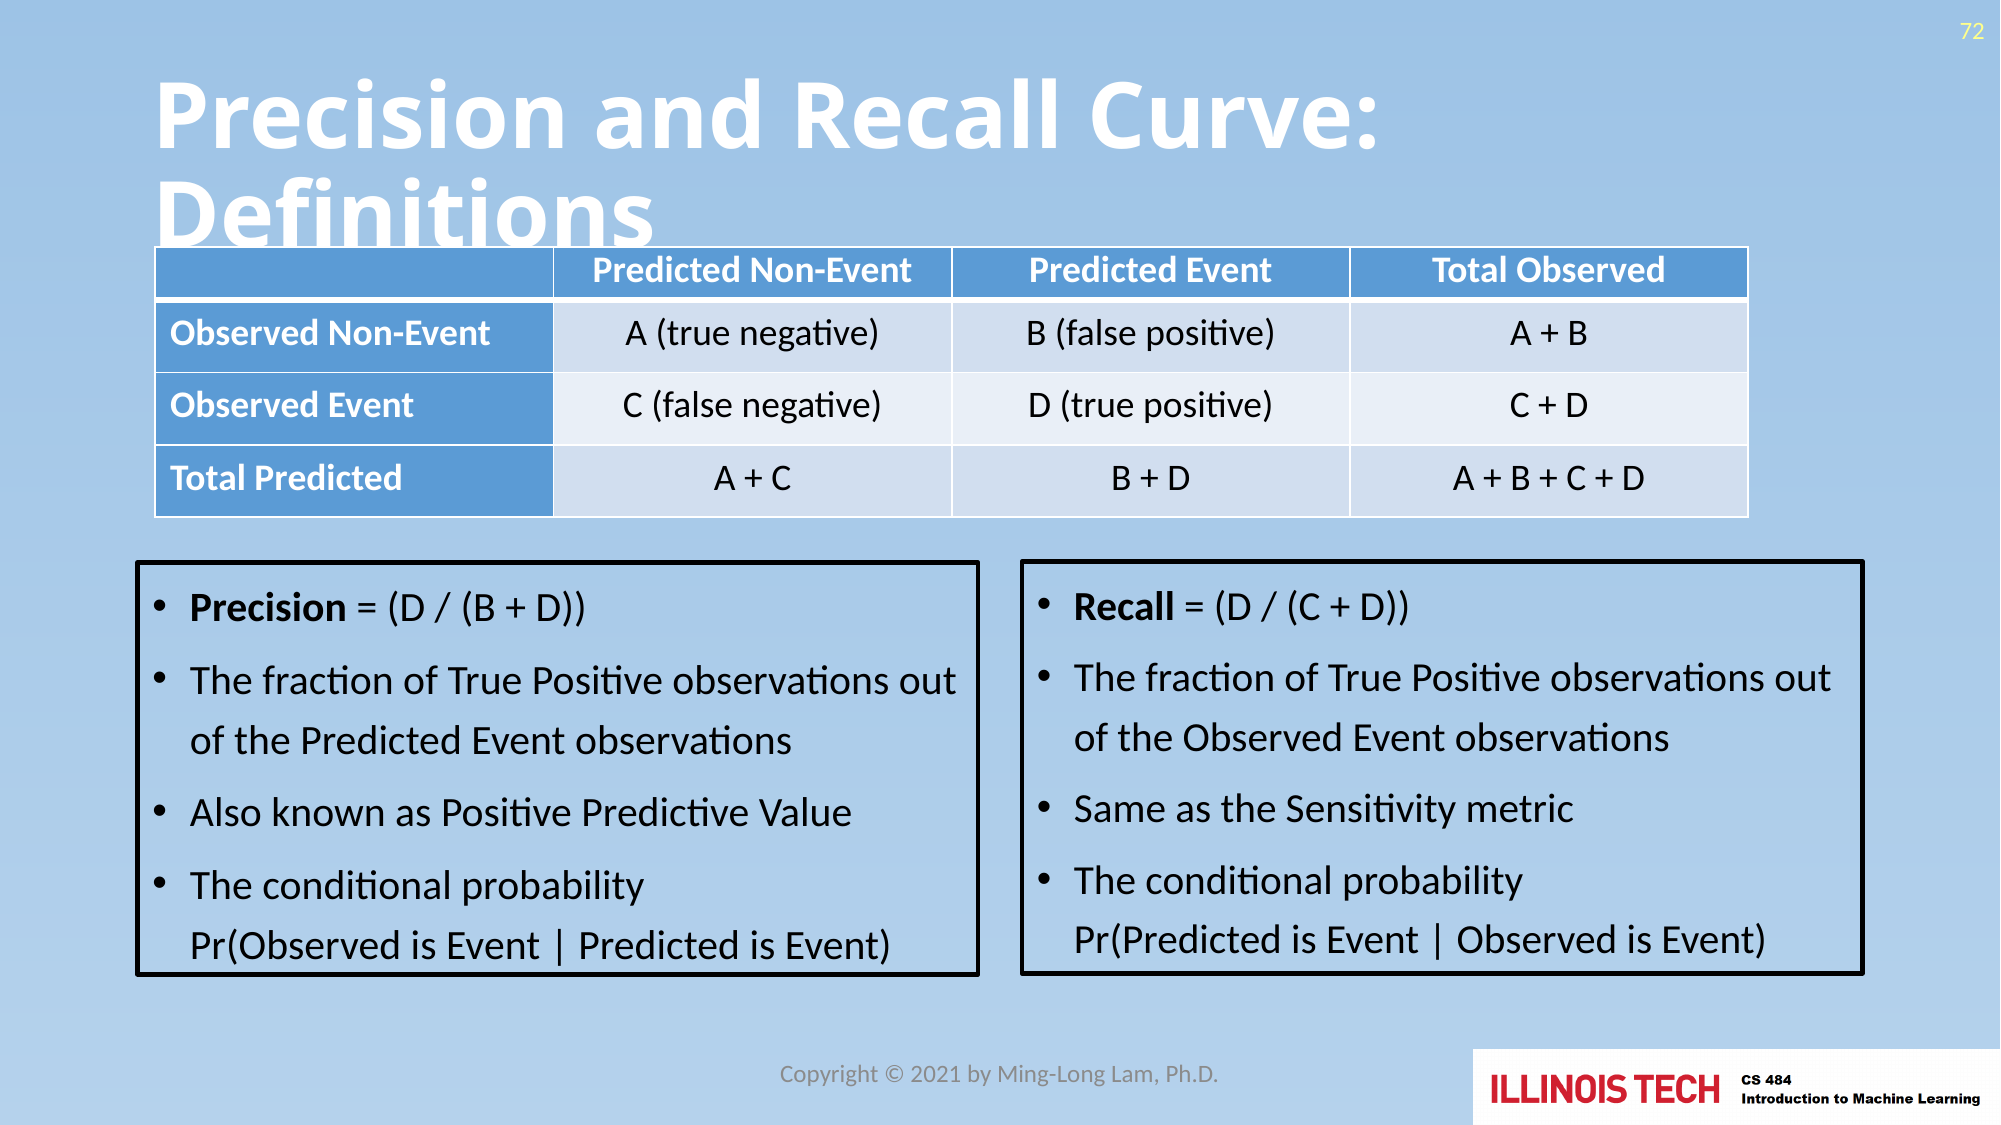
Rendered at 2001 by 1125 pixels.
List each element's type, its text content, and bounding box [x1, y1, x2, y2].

table_cell Observed Non-Event [156, 303, 553, 372]
table_cell C + D [1351, 373, 1747, 444]
table_cell D (true positive) [953, 373, 1349, 444]
table_cell A + C [554, 446, 951, 516]
table_cell A + B + C + D [1351, 446, 1747, 516]
picture [1473, 1049, 2000, 1125]
table_cell B + D [953, 446, 1349, 516]
footer Copyright © 2021 by Ming-Long Lam, Ph.D. [662, 1042, 1338, 1103]
table_header Predicted Non-Event [554, 248, 951, 297]
title Precision and Recall Curve: Definitions [137, 59, 1863, 278]
text_box Recall = (D / (C + D)) The fraction of True Positive observations out of the Observed Event observations Same as the Sensitivity metric The conditional probability Pr(Predicted is Event | Observed is Event) [1021, 561, 1863, 974]
table_cell B (false positive) [953, 303, 1349, 372]
list Precision = (D / (B + D)) The fraction of True Positive observations out of the Predicted Event observations Also known as Positive Predictive Value The conditional probability Pr(Observed is Event | Predicted is Event) [137, 562, 979, 975]
table_cell Total Predicted [156, 446, 553, 516]
table_header Predicted Event [953, 248, 1349, 297]
table_cell Observed Event [156, 373, 553, 444]
table_cell A (true negative) [554, 303, 951, 372]
table_header Total Observed [1351, 248, 1747, 297]
slide_number 72 [1550, 0, 2000, 60]
table_cell C (false negative) [554, 373, 951, 444]
table_cell A + B [1351, 303, 1747, 372]
table_header [156, 248, 553, 297]
